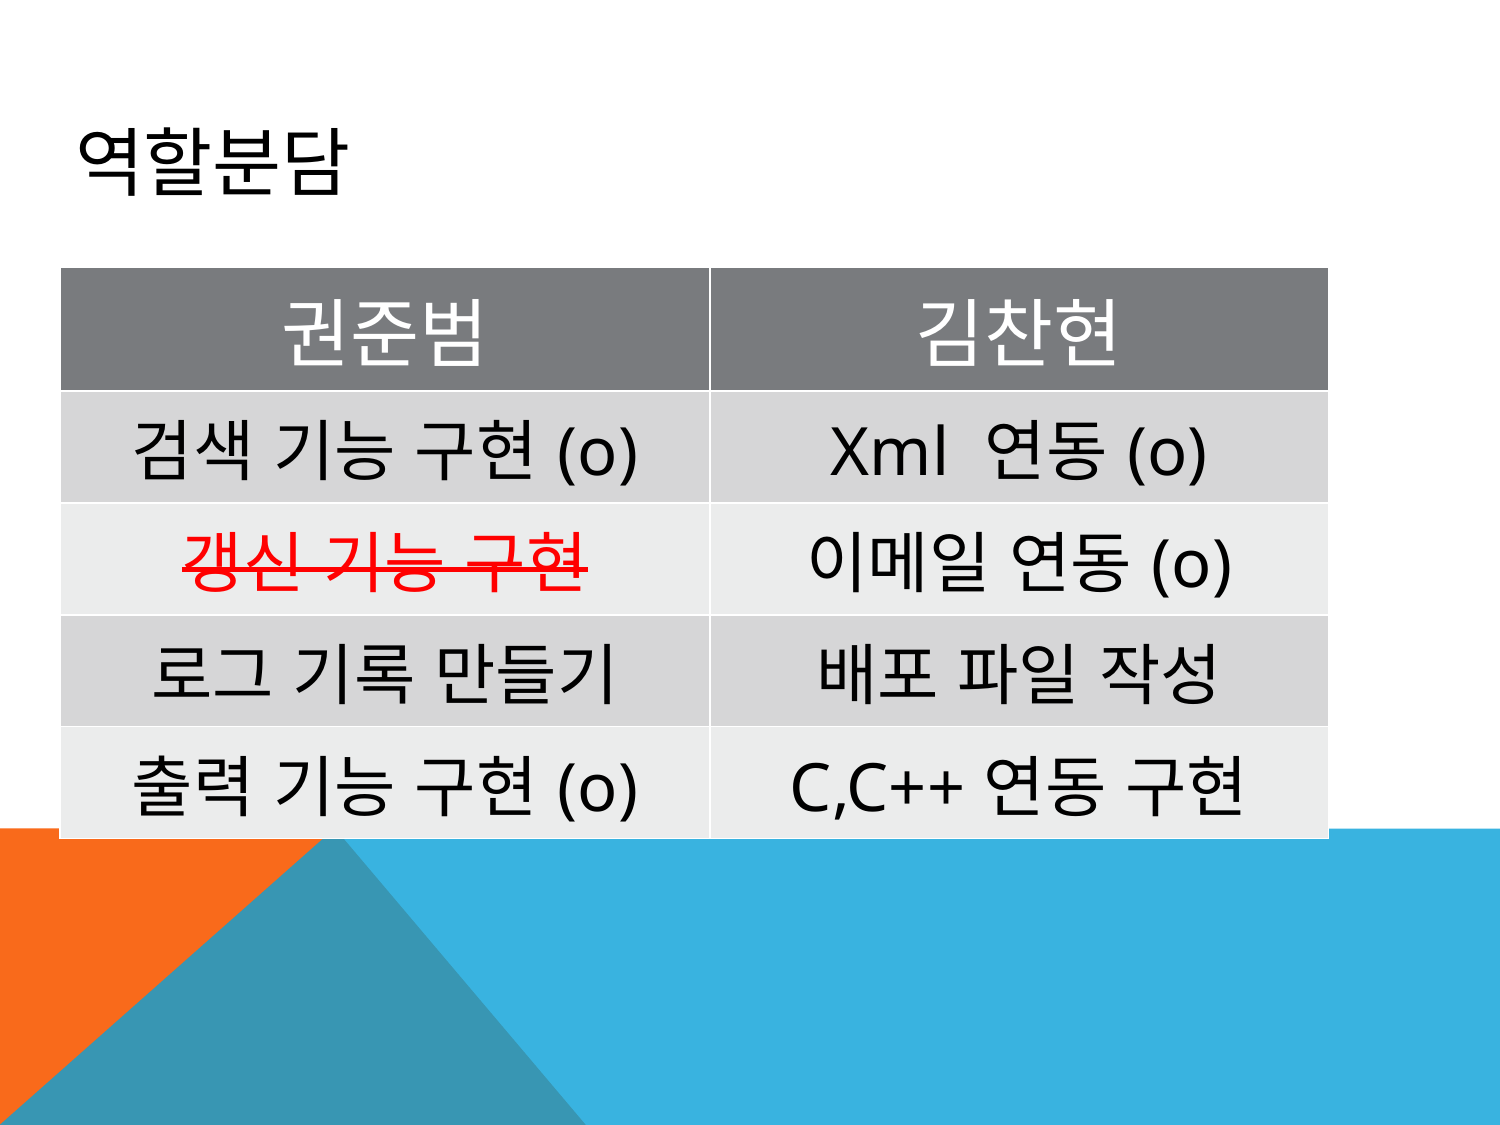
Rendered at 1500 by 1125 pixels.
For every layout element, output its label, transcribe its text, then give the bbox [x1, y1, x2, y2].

table_cell C,C++연동 구현 [711, 727, 1328, 838]
table_cell 로그 기록 만들기 [61, 616, 709, 726]
table_cell 출력 기능 구현(o) [61, 727, 709, 838]
text_box 역할분담 [60, 107, 734, 213]
table_cell 이메일 연동(o) [711, 504, 1328, 614]
table_header 권준범 [61, 268, 709, 390]
table_cell 갱신 기능 구현 [61, 504, 709, 614]
table_cell 검색 기능 구현(o) [61, 392, 709, 502]
table_cell Xml 연동(o) [711, 392, 1328, 502]
table_cell 배포 파일 작성 [711, 616, 1328, 726]
table_header 김찬현 [711, 268, 1328, 390]
